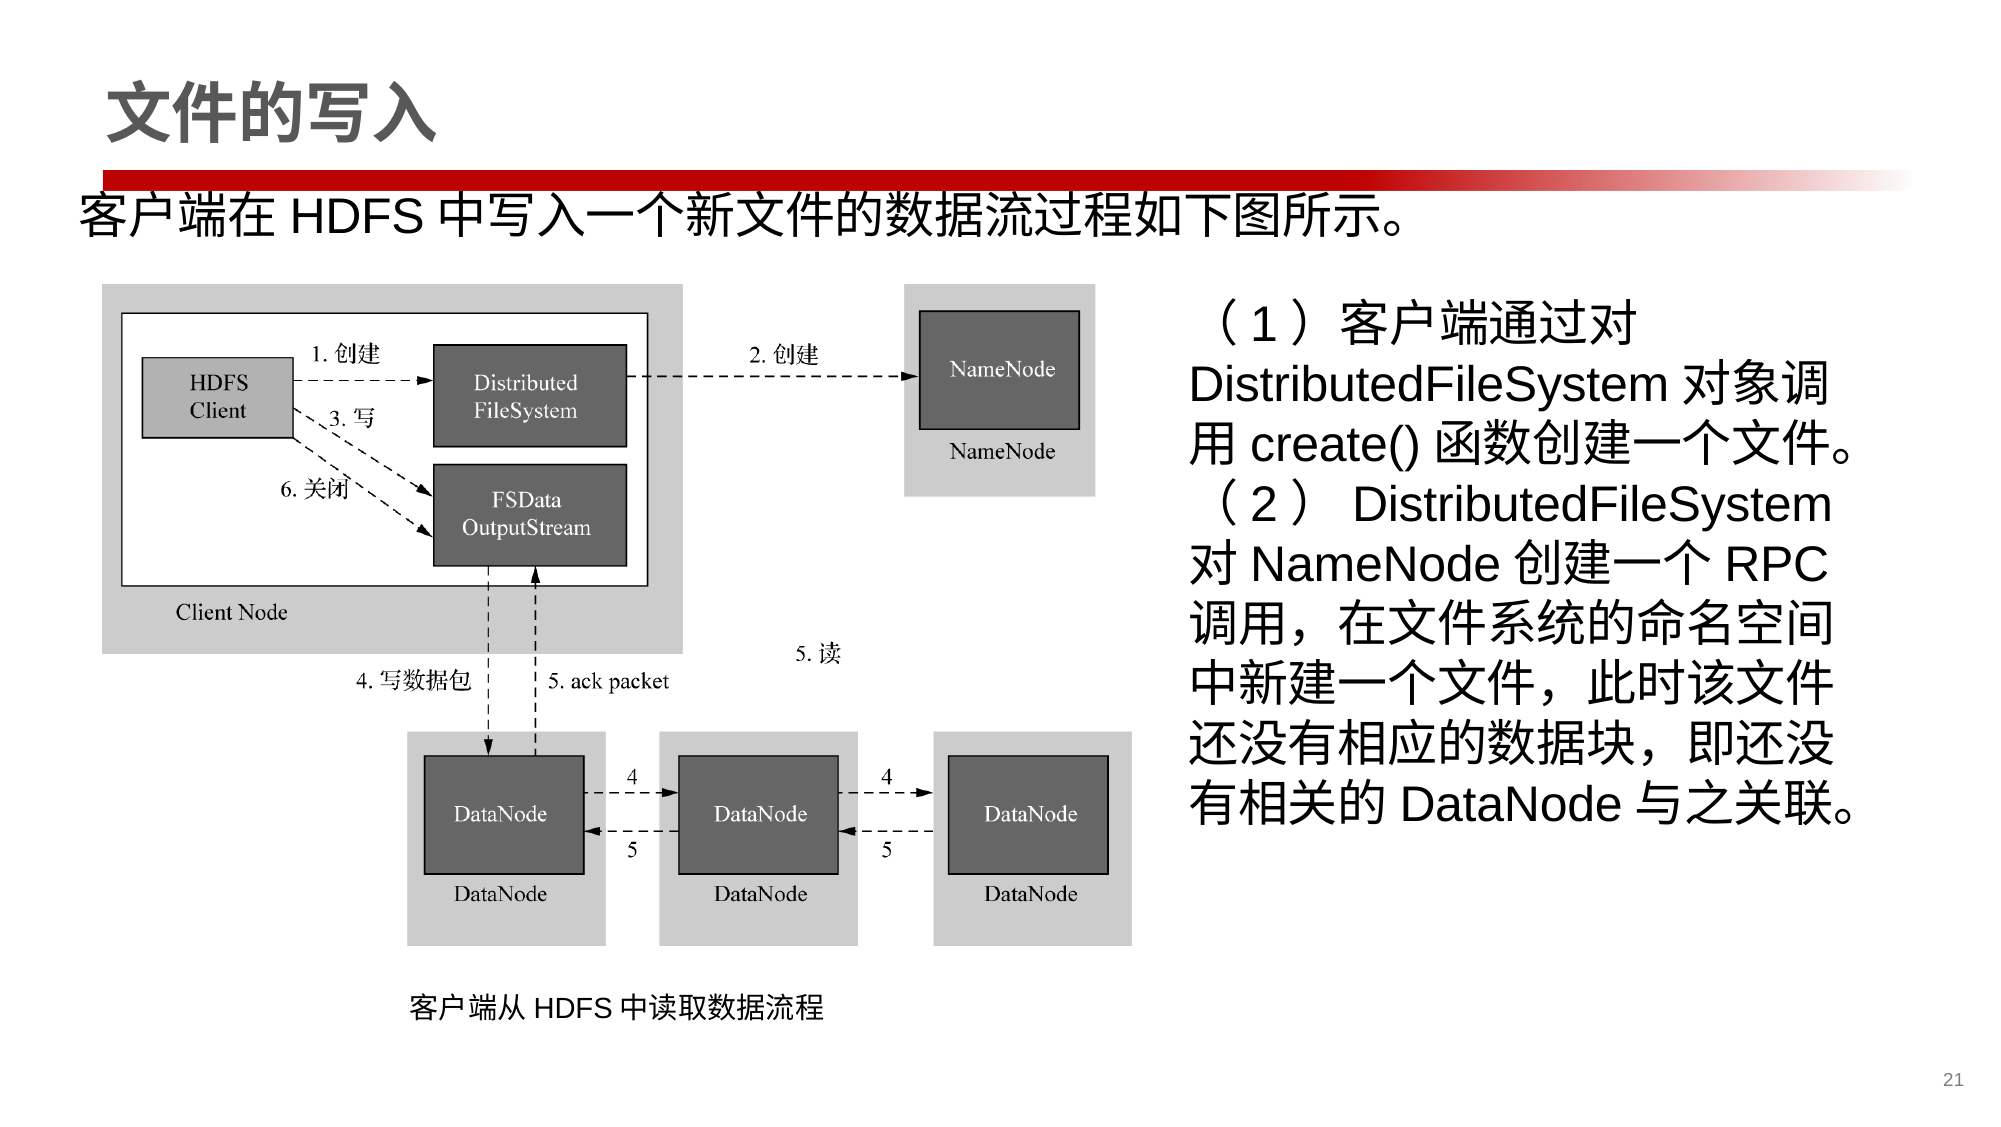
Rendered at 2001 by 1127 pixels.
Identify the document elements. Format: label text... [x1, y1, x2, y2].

picture [102, 283, 1132, 947]
text_box 客户端从HDFS中读取数据流程 [394, 987, 840, 1032]
text_box （1）客户端通过对DistributedFileSystem对象调用create()函数创建一个文件。 （2）DistributedFileSystem对NameNode创建一个RPC调用，在文件系统的命名空间中新建一个文件，此时该文件还没有相应的数据块，即还没有相关的DataNode与之关联。 [1173, 284, 1860, 839]
text_box 客户端在HDFS中写入一个新文件的数据流过程如下图所示。 [63, 175, 1901, 286]
text_box [102, 170, 1913, 191]
slide_number 21 [1938, 1067, 1969, 1127]
title 文件的写入 [102, 70, 1899, 170]
